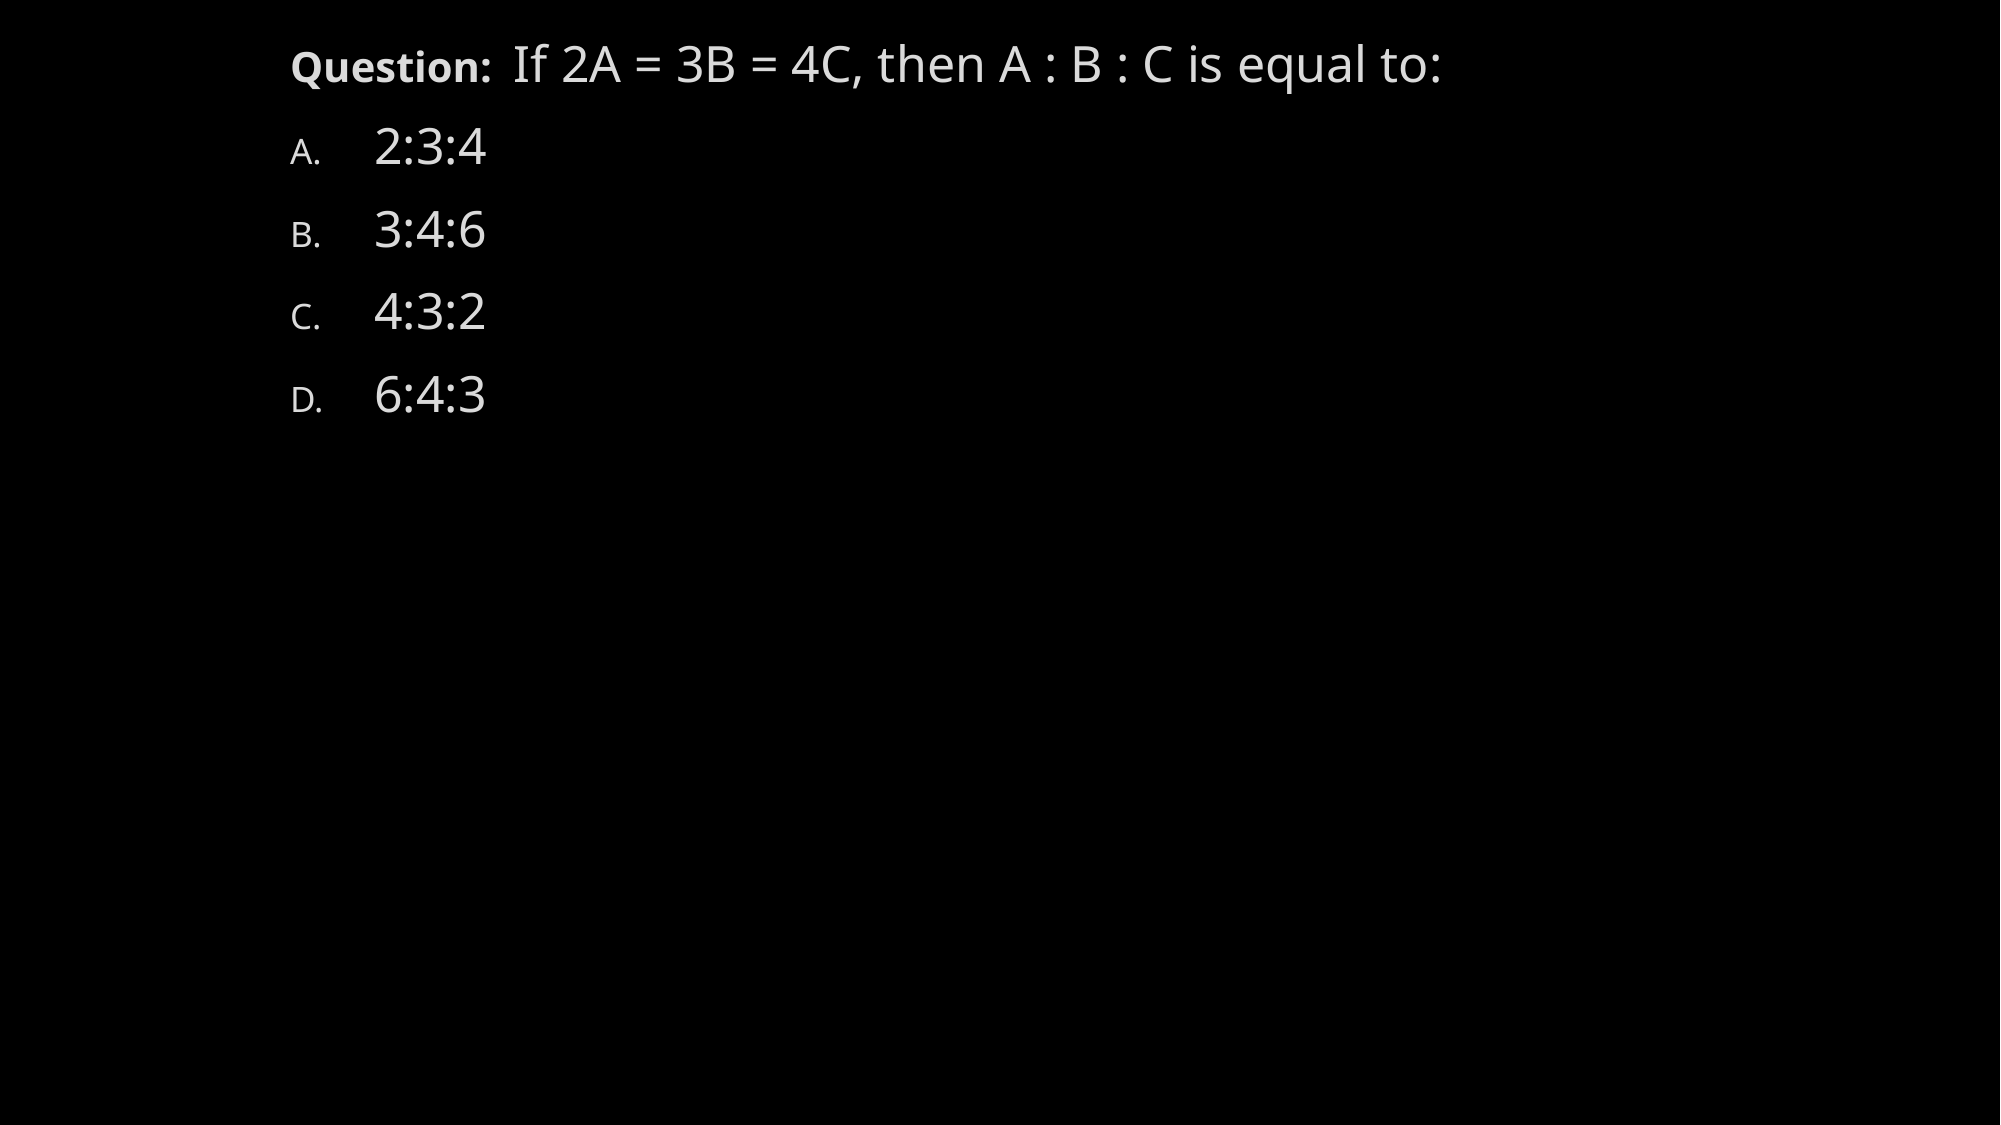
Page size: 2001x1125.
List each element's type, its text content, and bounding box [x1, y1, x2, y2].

list Question: If 2A = 3B = 4C, then A : B : C is equal to: 2:3:4 3:4:6 4:3:2 6:4:3 [275, 24, 1725, 763]
